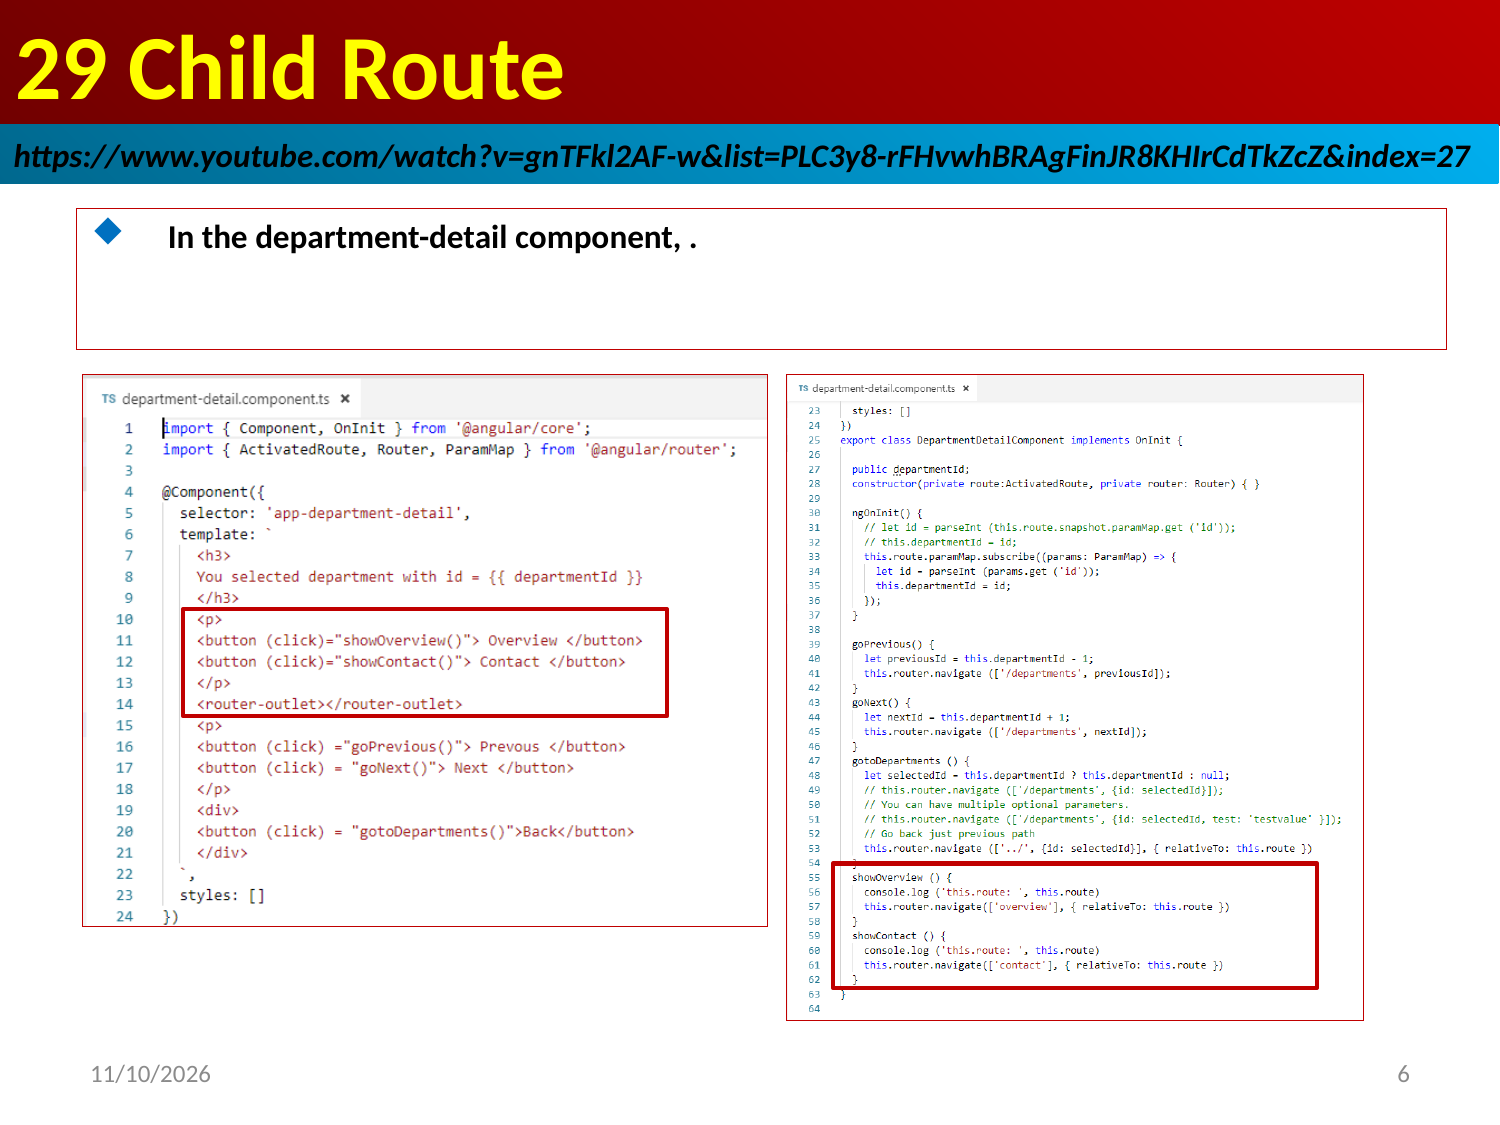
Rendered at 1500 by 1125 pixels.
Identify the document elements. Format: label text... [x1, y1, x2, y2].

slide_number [75, 1042, 425, 1103]
subtitle In the department-detail component, . [76, 208, 1447, 350]
title 29 Child Route [0, 0, 1500, 126]
picture [82, 374, 768, 927]
picture [786, 374, 1364, 1021]
slide_number 6 [1074, 1042, 1425, 1103]
text_box https://www.youtube.com/watch?v=gnTFkl2AF-w&list=PLC3y8-rFHvwhBRAgFinJR8KHIrCdTkZcZ&index=27 [0, 124, 1499, 184]
